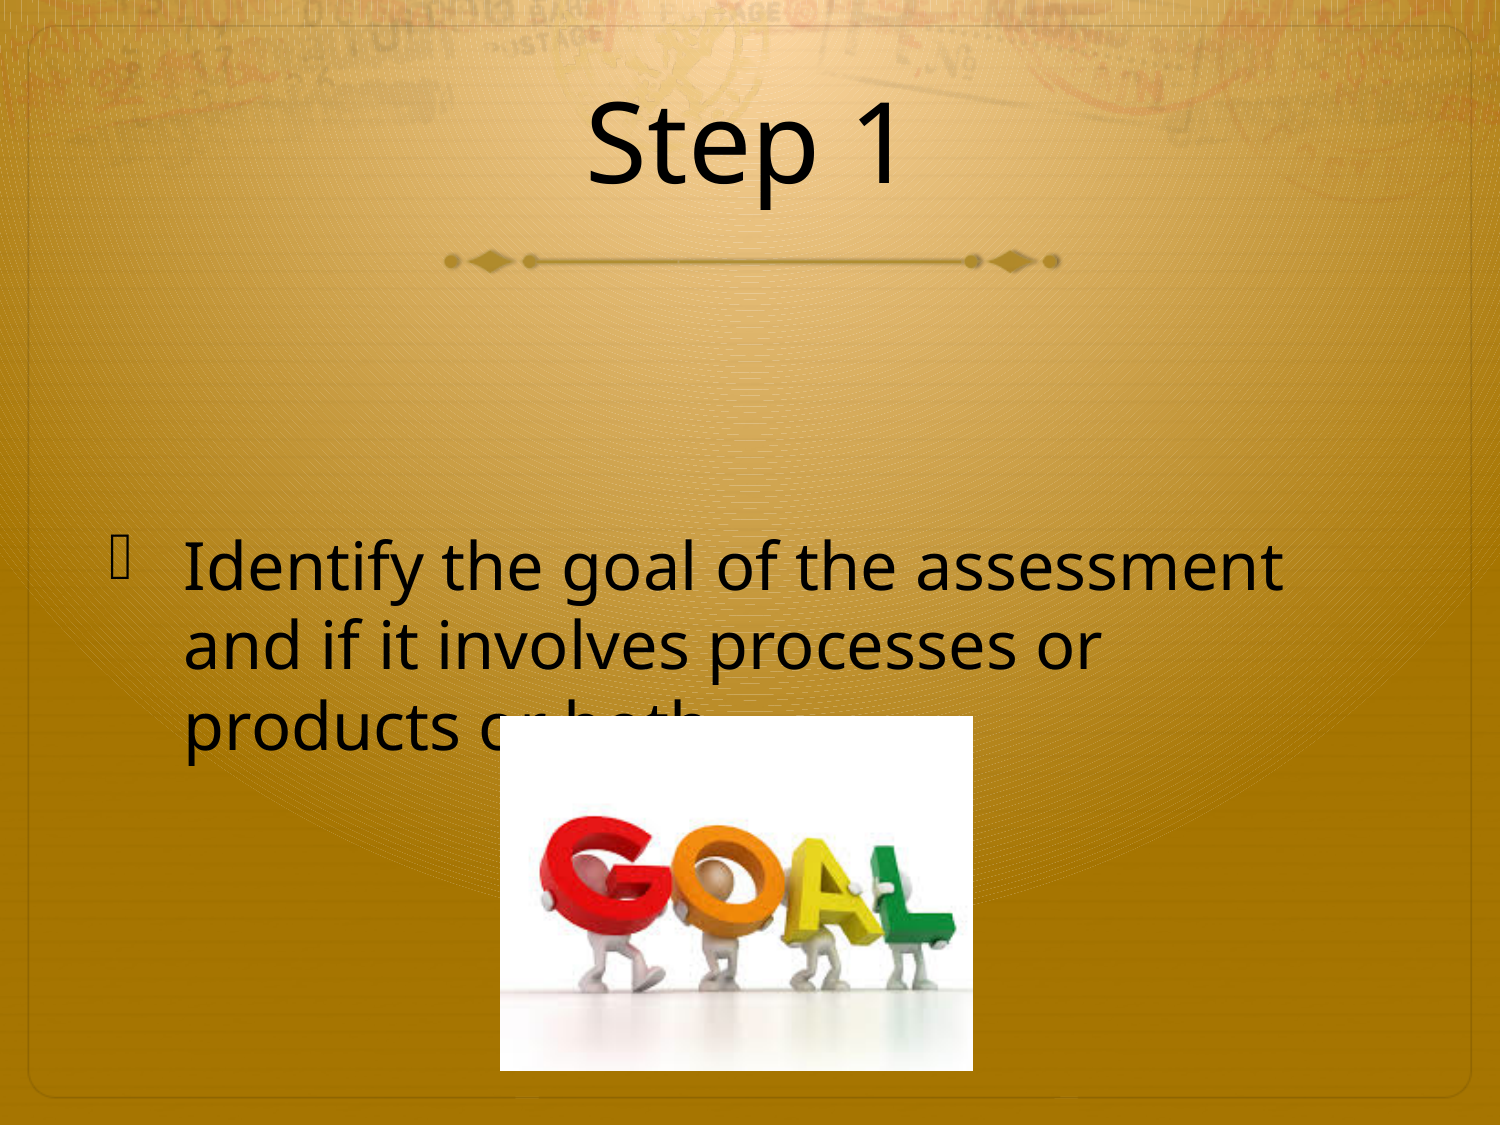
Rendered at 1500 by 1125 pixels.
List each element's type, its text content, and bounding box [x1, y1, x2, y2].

title Step 1 [93, 45, 1407, 233]
picture [0, 0, 1500, 1125]
list Identify the goal of the assessment and if it involves processes or products or both. [93, 312, 1407, 988]
